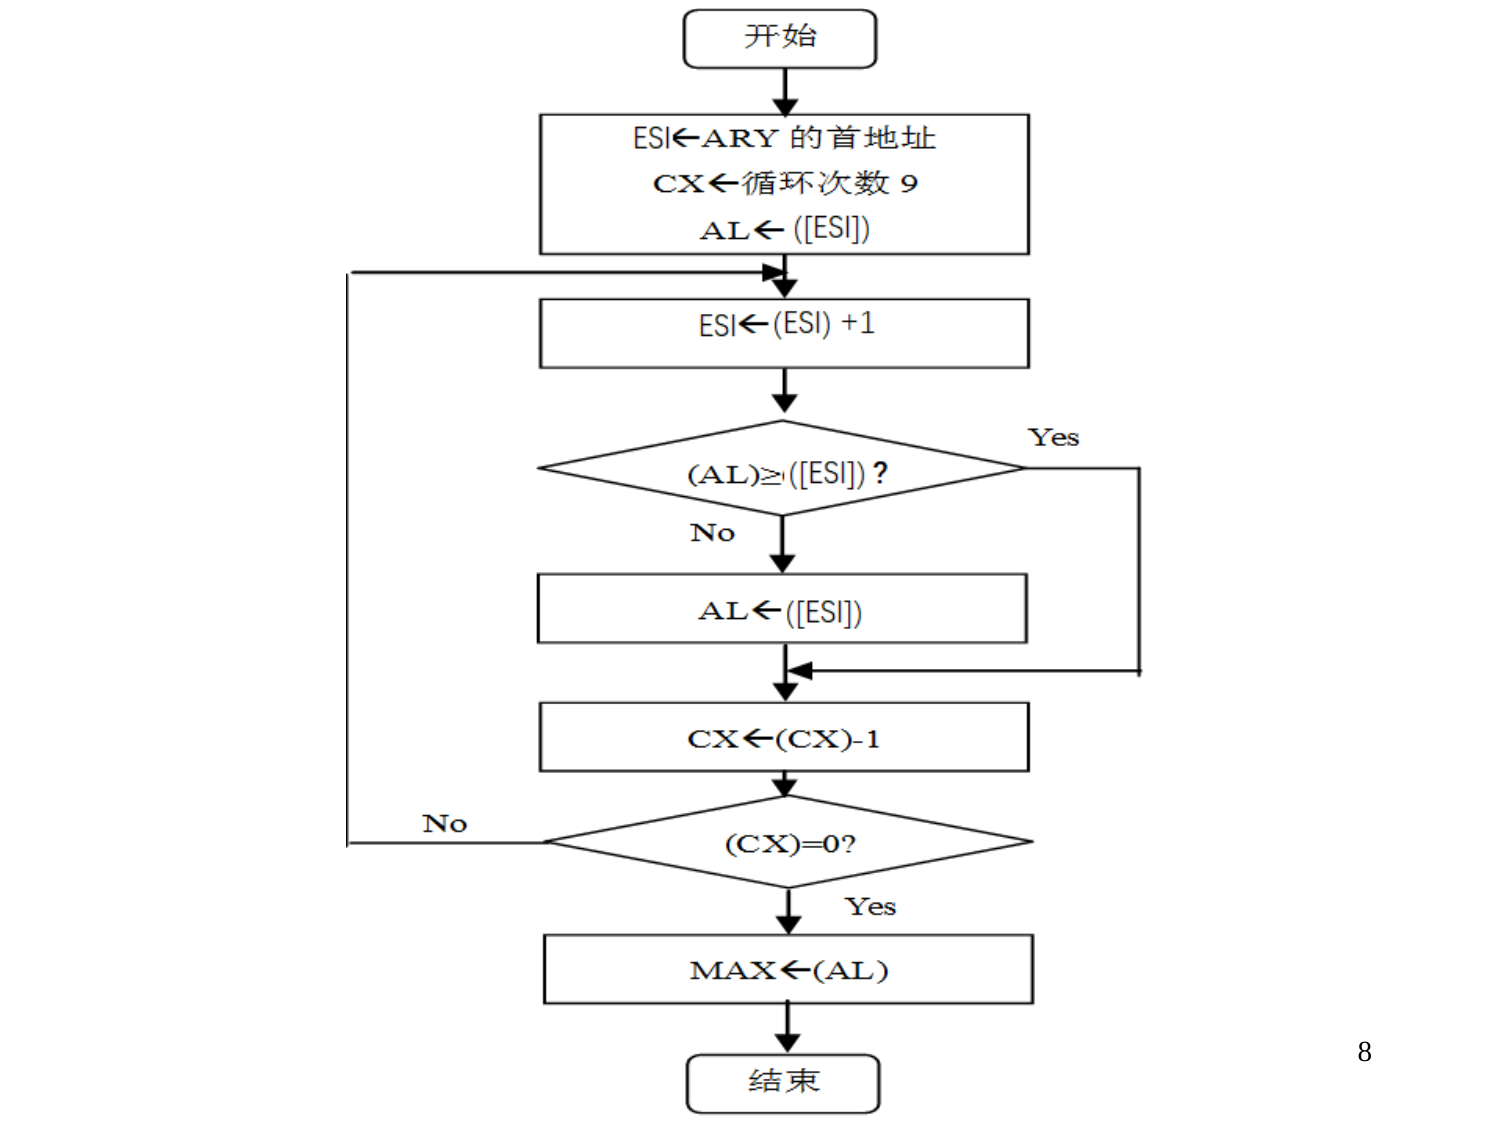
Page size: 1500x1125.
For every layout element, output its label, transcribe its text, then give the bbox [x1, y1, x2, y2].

slide_number 8 [1157, 1025, 1388, 1100]
picture [346, 8, 1154, 1117]
